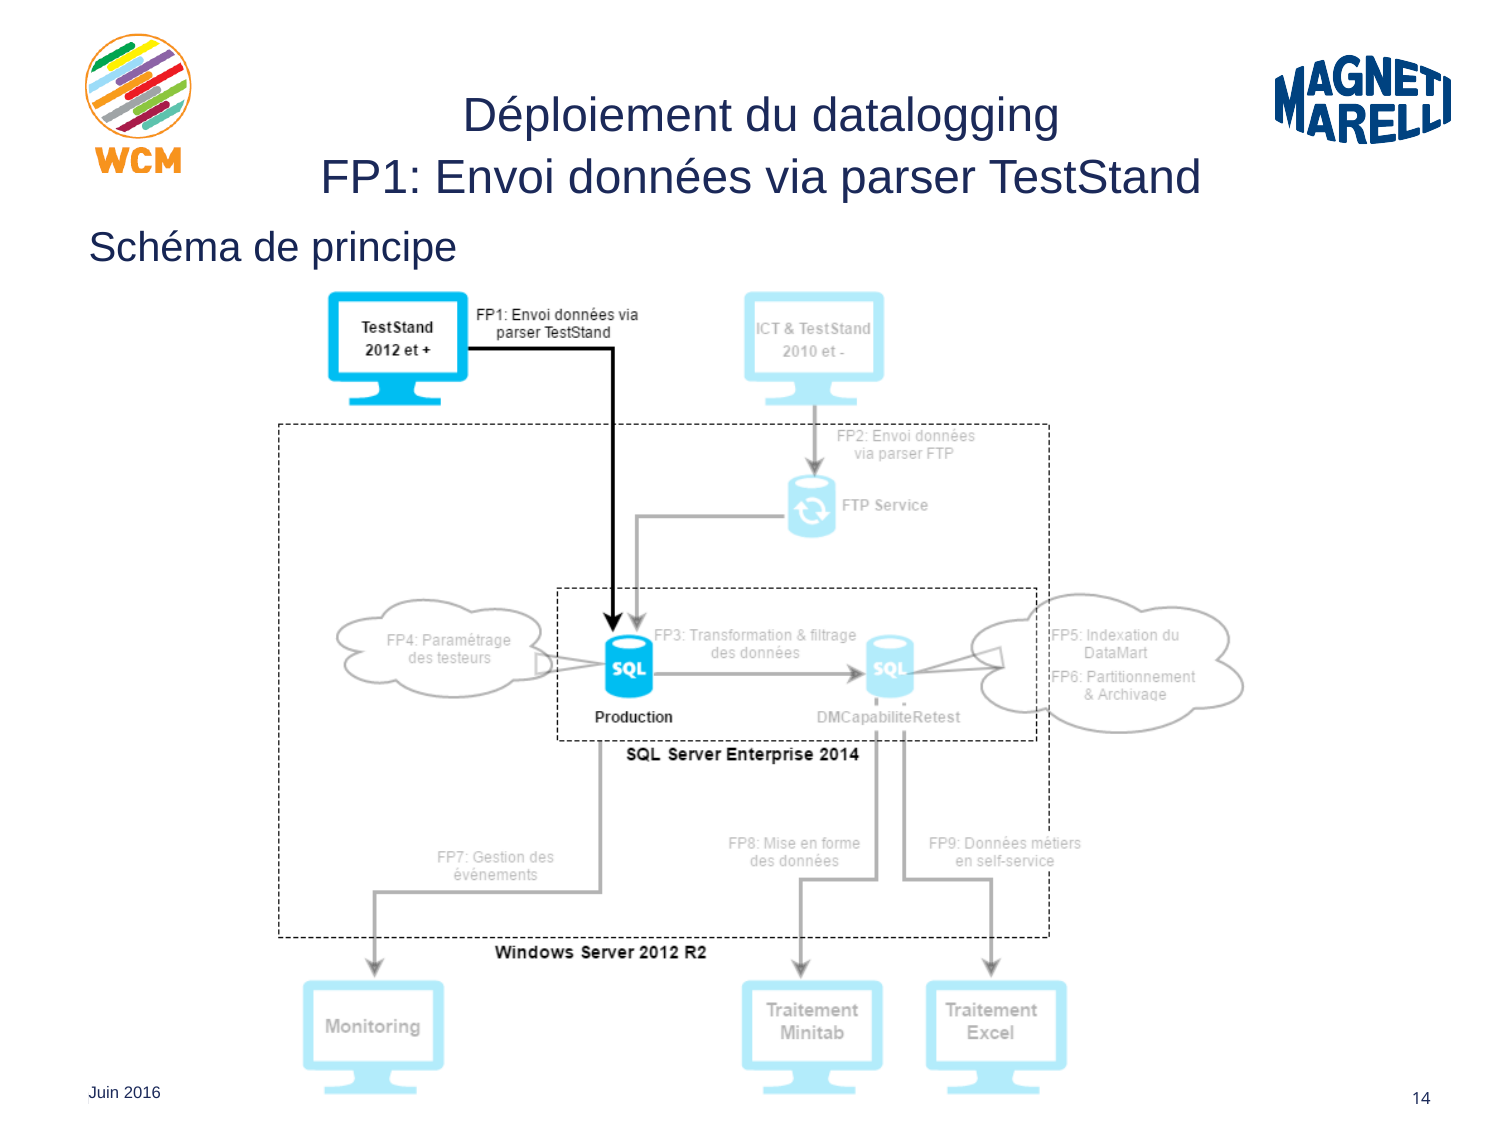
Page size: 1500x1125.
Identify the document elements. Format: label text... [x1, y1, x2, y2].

slide_number 14 [1396, 1079, 1463, 1118]
picture [53, 31, 231, 173]
footer Juin 2016 [88, 1082, 183, 1115]
picture [277, 290, 1259, 1097]
title Déploiement du datalogging FP1: Envoi données via parser TestStand [289, 78, 1235, 220]
picture [1275, 11, 1451, 188]
list Schéma de principe [88, 219, 1438, 1013]
